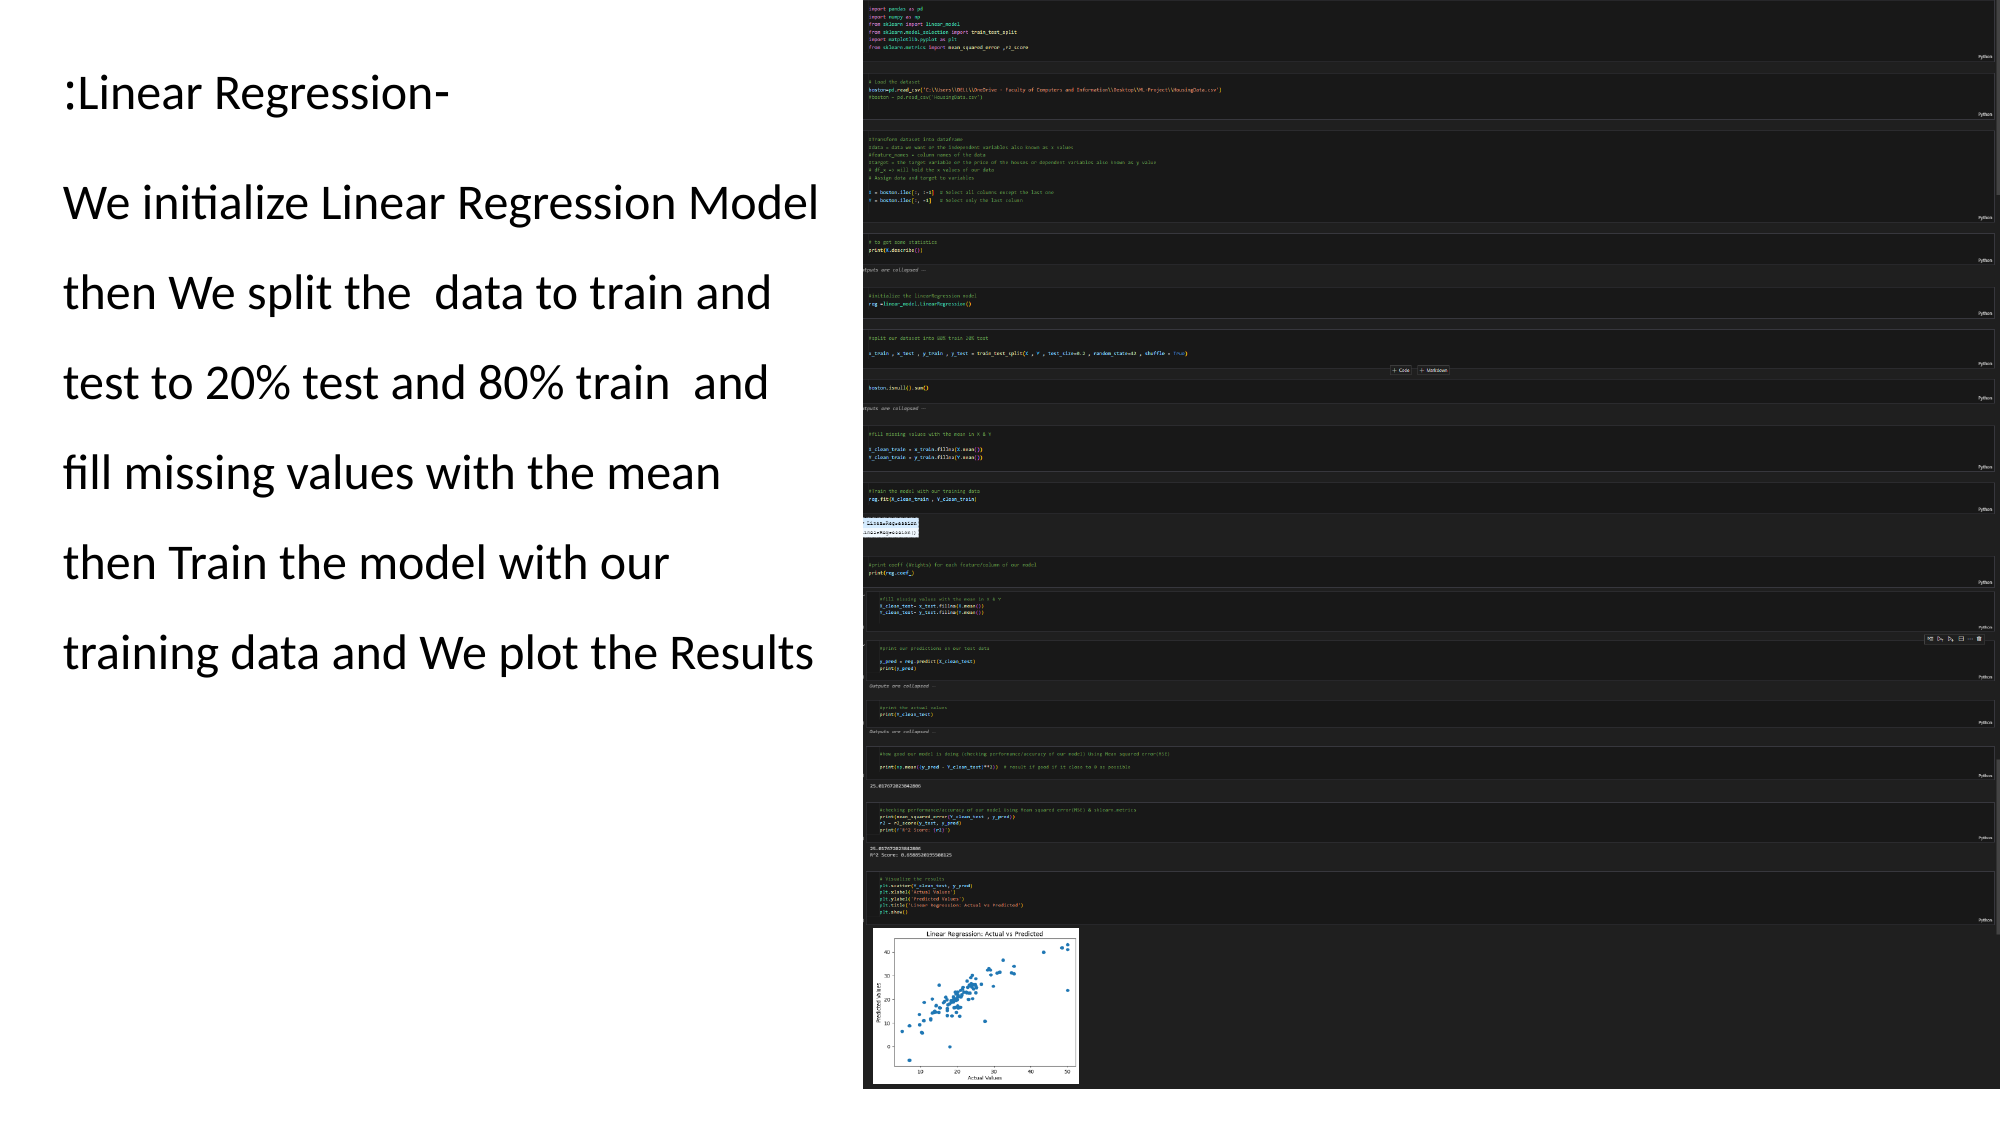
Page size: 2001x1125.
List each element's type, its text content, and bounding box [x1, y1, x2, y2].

picture [863, 0, 2000, 1089]
subtitle -Linear Regression: We initialize Linear Regression Model then We split the data to train and test to 20% test and 80% train and fill missing values with the mean then Train the model with our training data and We plot the Results [47, 21, 837, 1089]
